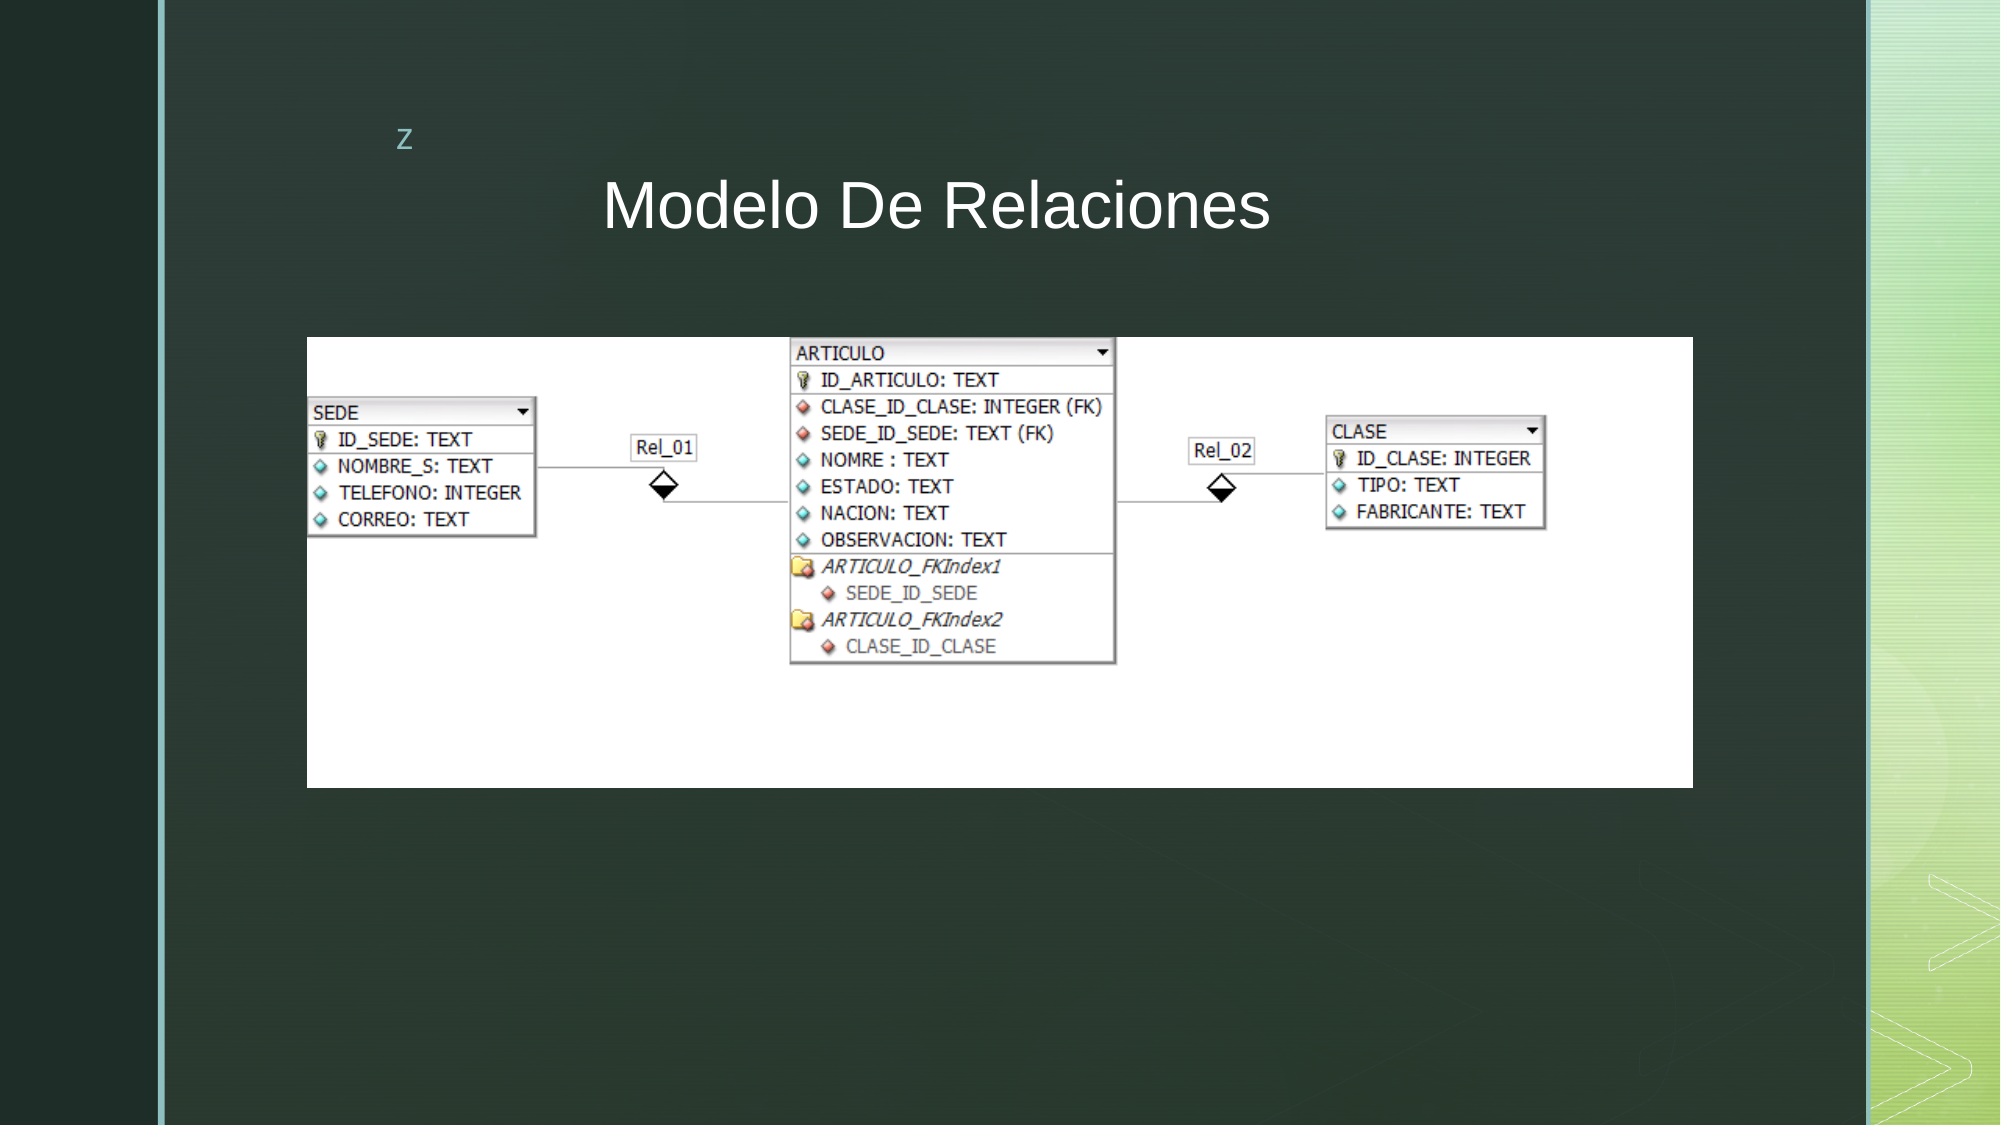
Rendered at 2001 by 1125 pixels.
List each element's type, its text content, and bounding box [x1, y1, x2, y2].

picture [1871, 0, 2001, 1125]
picture [306, 337, 1694, 788]
text_box Modelo De Relaciones [587, 154, 1288, 250]
